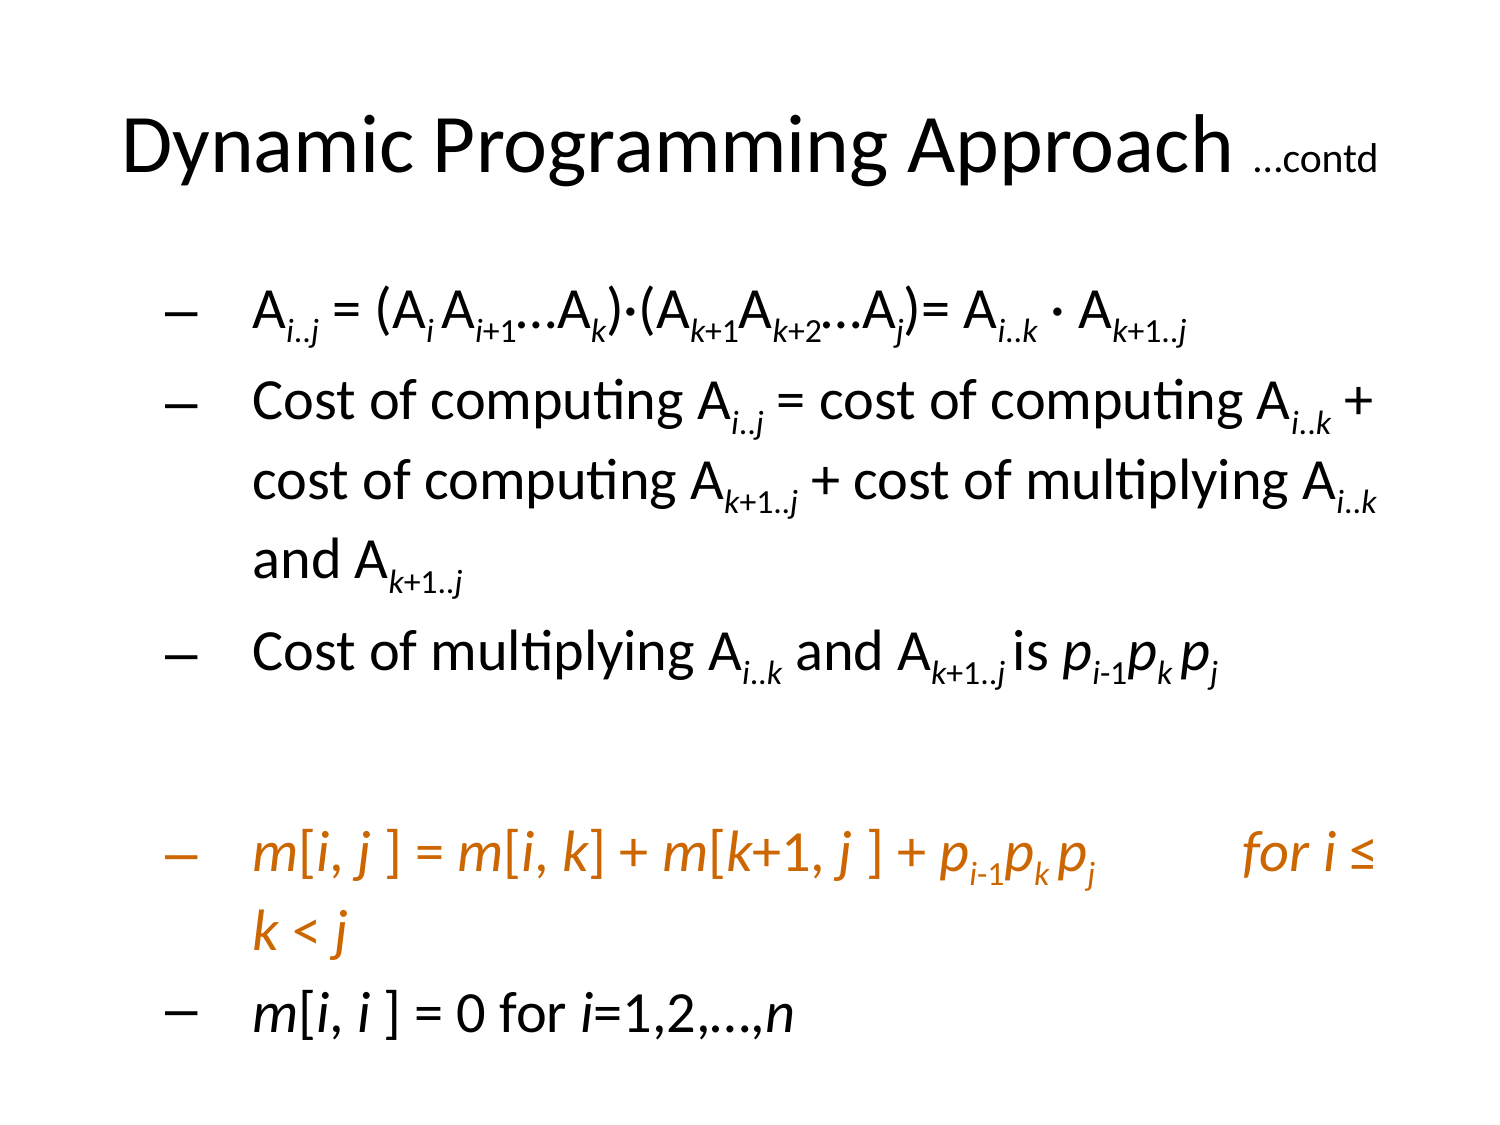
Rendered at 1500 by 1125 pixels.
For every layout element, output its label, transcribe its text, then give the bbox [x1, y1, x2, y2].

title Dynamic Programming Approach …contd [75, 45, 1425, 233]
list Ai..j = (Ai Ai+1…Ak)·(Ak+1Ak+2…Aj)= Ai..k · Ak+1..j Cost of computing Ai..j = cost of computing Ai..k + cost of computing Ak+1..j + cost of multiplying Ai..k and Ak+1..j Cost of multiplying Ai..k and Ak+1..j is pi-1pk pj m[i, j ] = m[i, k] + m[k+1, j ] + pi-1pk pj for i ≤ k < j m[i, i ] = 0 for i=1,2,…,n [75, 262, 1425, 1000]
